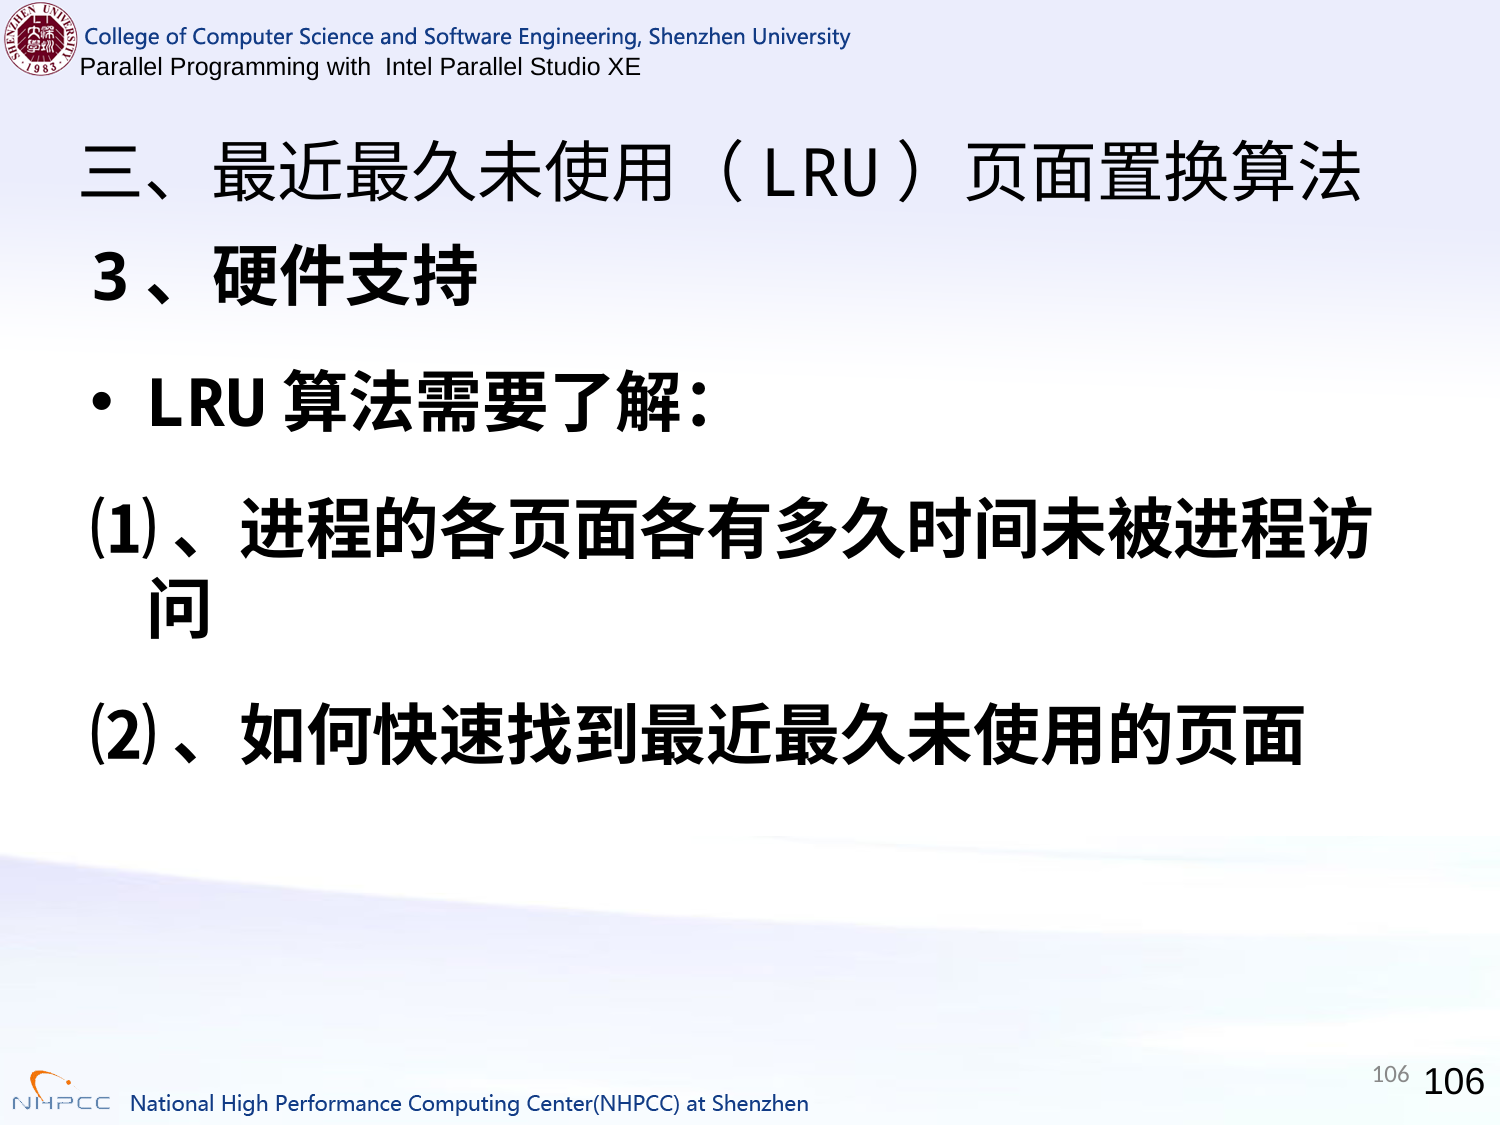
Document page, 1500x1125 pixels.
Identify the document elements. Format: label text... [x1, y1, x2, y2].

text_box 106 [1376, 1049, 1500, 1110]
slide_number 106 [1074, 1042, 1425, 1103]
picture [0, 0, 1500, 1125]
title 三、最近最久未使用（LRU）页面置换算法 [62, 113, 1400, 227]
list 3、硬件支持 LRU算法需要了解： ⑴、进程的各页面各有多久时间未被进程访问 ⑵、如何快速找到最近最久未使用的页面 [75, 226, 1450, 864]
